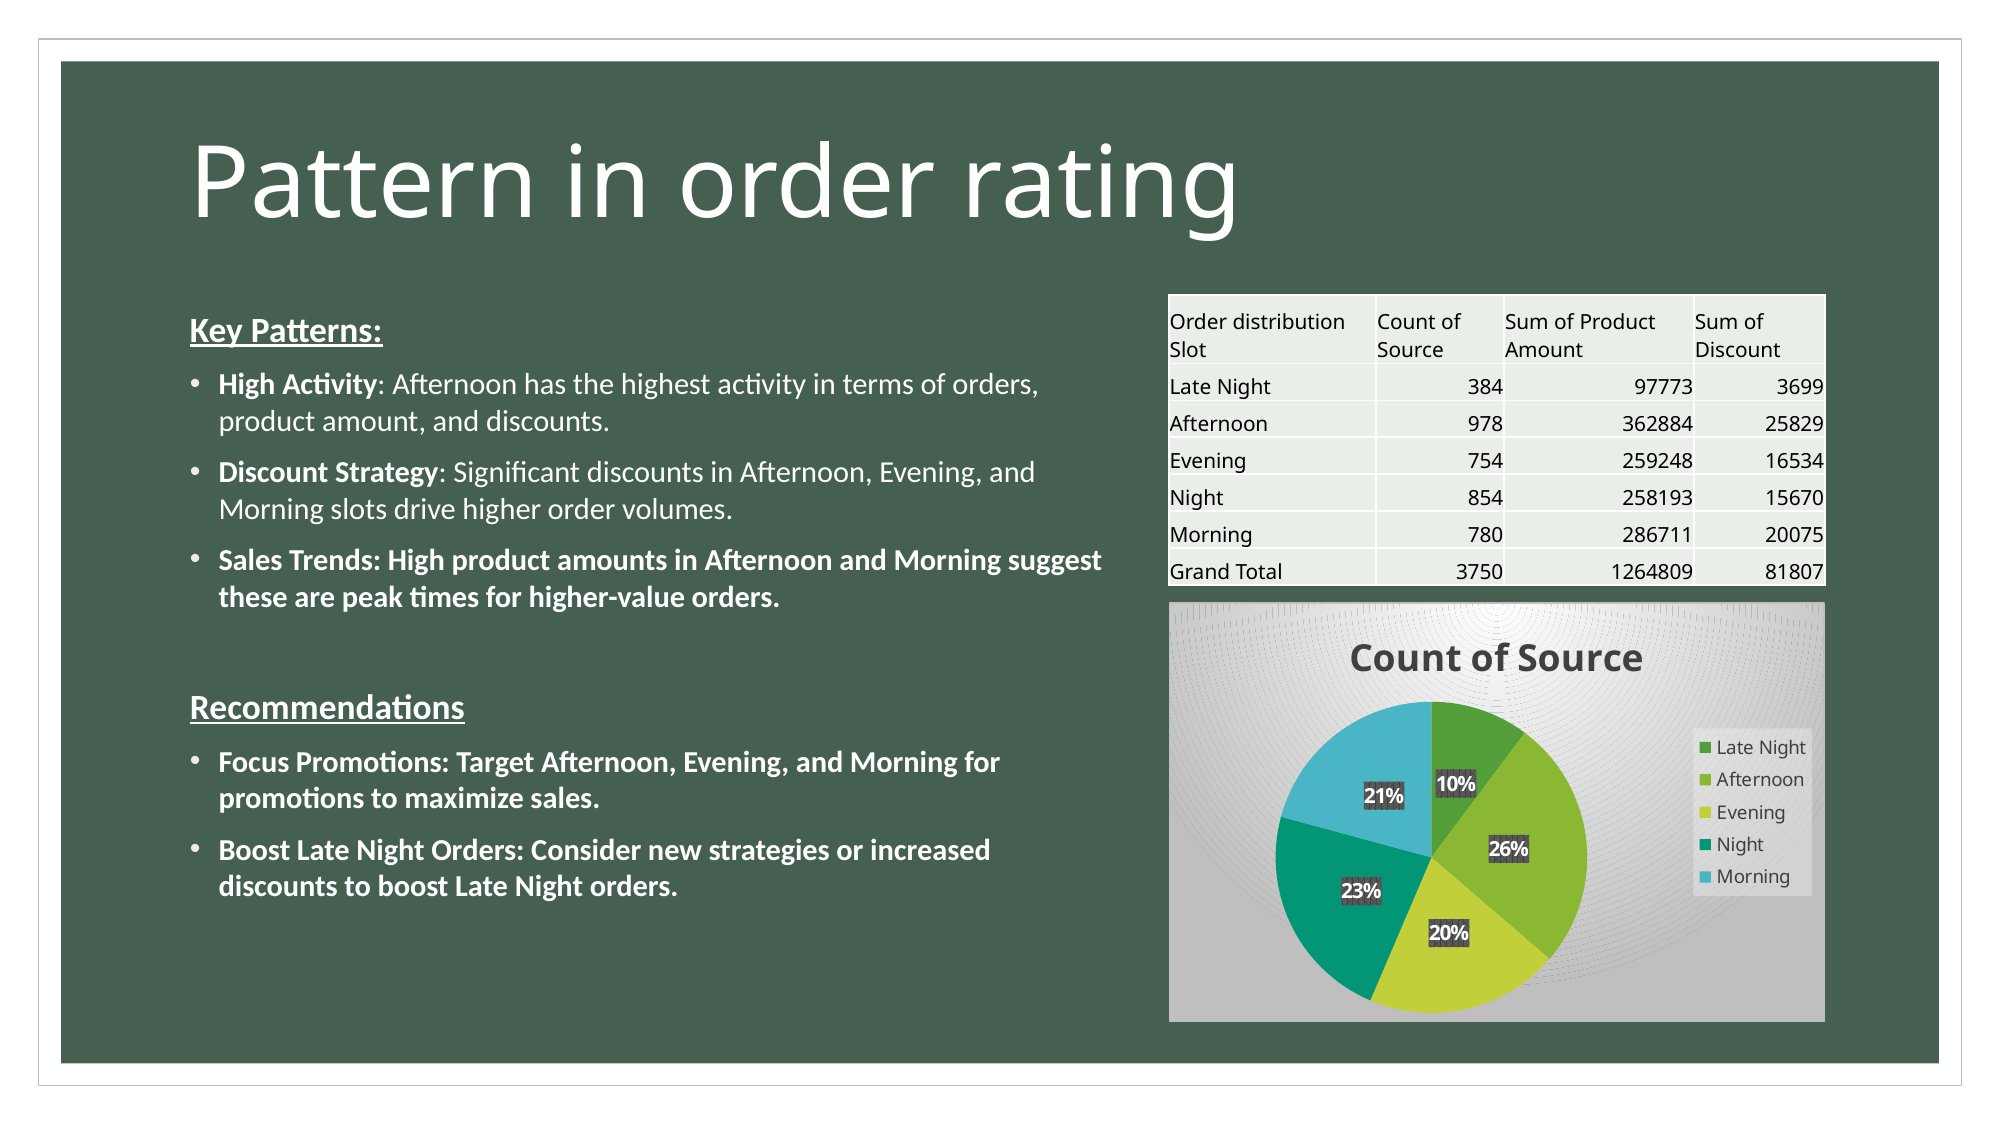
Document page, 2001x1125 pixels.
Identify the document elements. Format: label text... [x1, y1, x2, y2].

list Key Patterns: High Activity: Afternoon has the highest activity in terms of orders, product amount, and discounts. Discount Strategy: Significant discounts in Afternoon, Evening, and Morning slots drive higher order volumes. Sales Trends: High product amounts in Afternoon and Morning suggest these are peak times for higher-value orders. Recommendations Focus Promotions: Target Afternoon, Evening, and Morning for promotions to maximize sales. Boost Late Night Orders: Consider new strategies or increased discounts to boost Late Night orders. [174, 294, 1131, 910]
title Pattern in order rating [174, 105, 1825, 266]
table_cell 16534 [1695, 438, 1824, 473]
table_cell 81807 [1695, 549, 1824, 584]
table_cell Morning [1170, 512, 1375, 547]
table_header Count of Source [1377, 296, 1503, 363]
table_header Sum of Product Amount [1505, 296, 1693, 363]
chart [1168, 602, 1825, 1023]
table_cell Late Night [1170, 364, 1375, 400]
table_header Sum of Discount [1695, 296, 1824, 363]
table_cell 25829 [1695, 401, 1824, 436]
table_cell 286711 [1505, 512, 1693, 547]
table_cell 362884 [1505, 401, 1693, 436]
table_cell 780 [1377, 512, 1503, 547]
table_header Order distribution Slot [1170, 296, 1375, 363]
table_cell 20075 [1695, 512, 1824, 547]
table_cell 3750 [1377, 549, 1503, 584]
table_cell 259248 [1505, 438, 1693, 473]
table_cell 754 [1377, 438, 1503, 473]
table_cell 258193 [1505, 475, 1693, 510]
table_cell 97773 [1505, 364, 1693, 400]
table_cell Grand Total [1170, 549, 1375, 584]
table_cell 978 [1377, 401, 1503, 436]
table_cell Evening [1170, 438, 1375, 473]
table_cell 3699 [1695, 364, 1824, 400]
table_cell 384 [1377, 364, 1503, 400]
table_cell 1264809 [1505, 549, 1693, 584]
table_cell 15670 [1695, 475, 1824, 510]
table_cell 854 [1377, 475, 1503, 510]
table_cell Night [1170, 475, 1375, 510]
table_cell Afternoon [1170, 401, 1375, 436]
